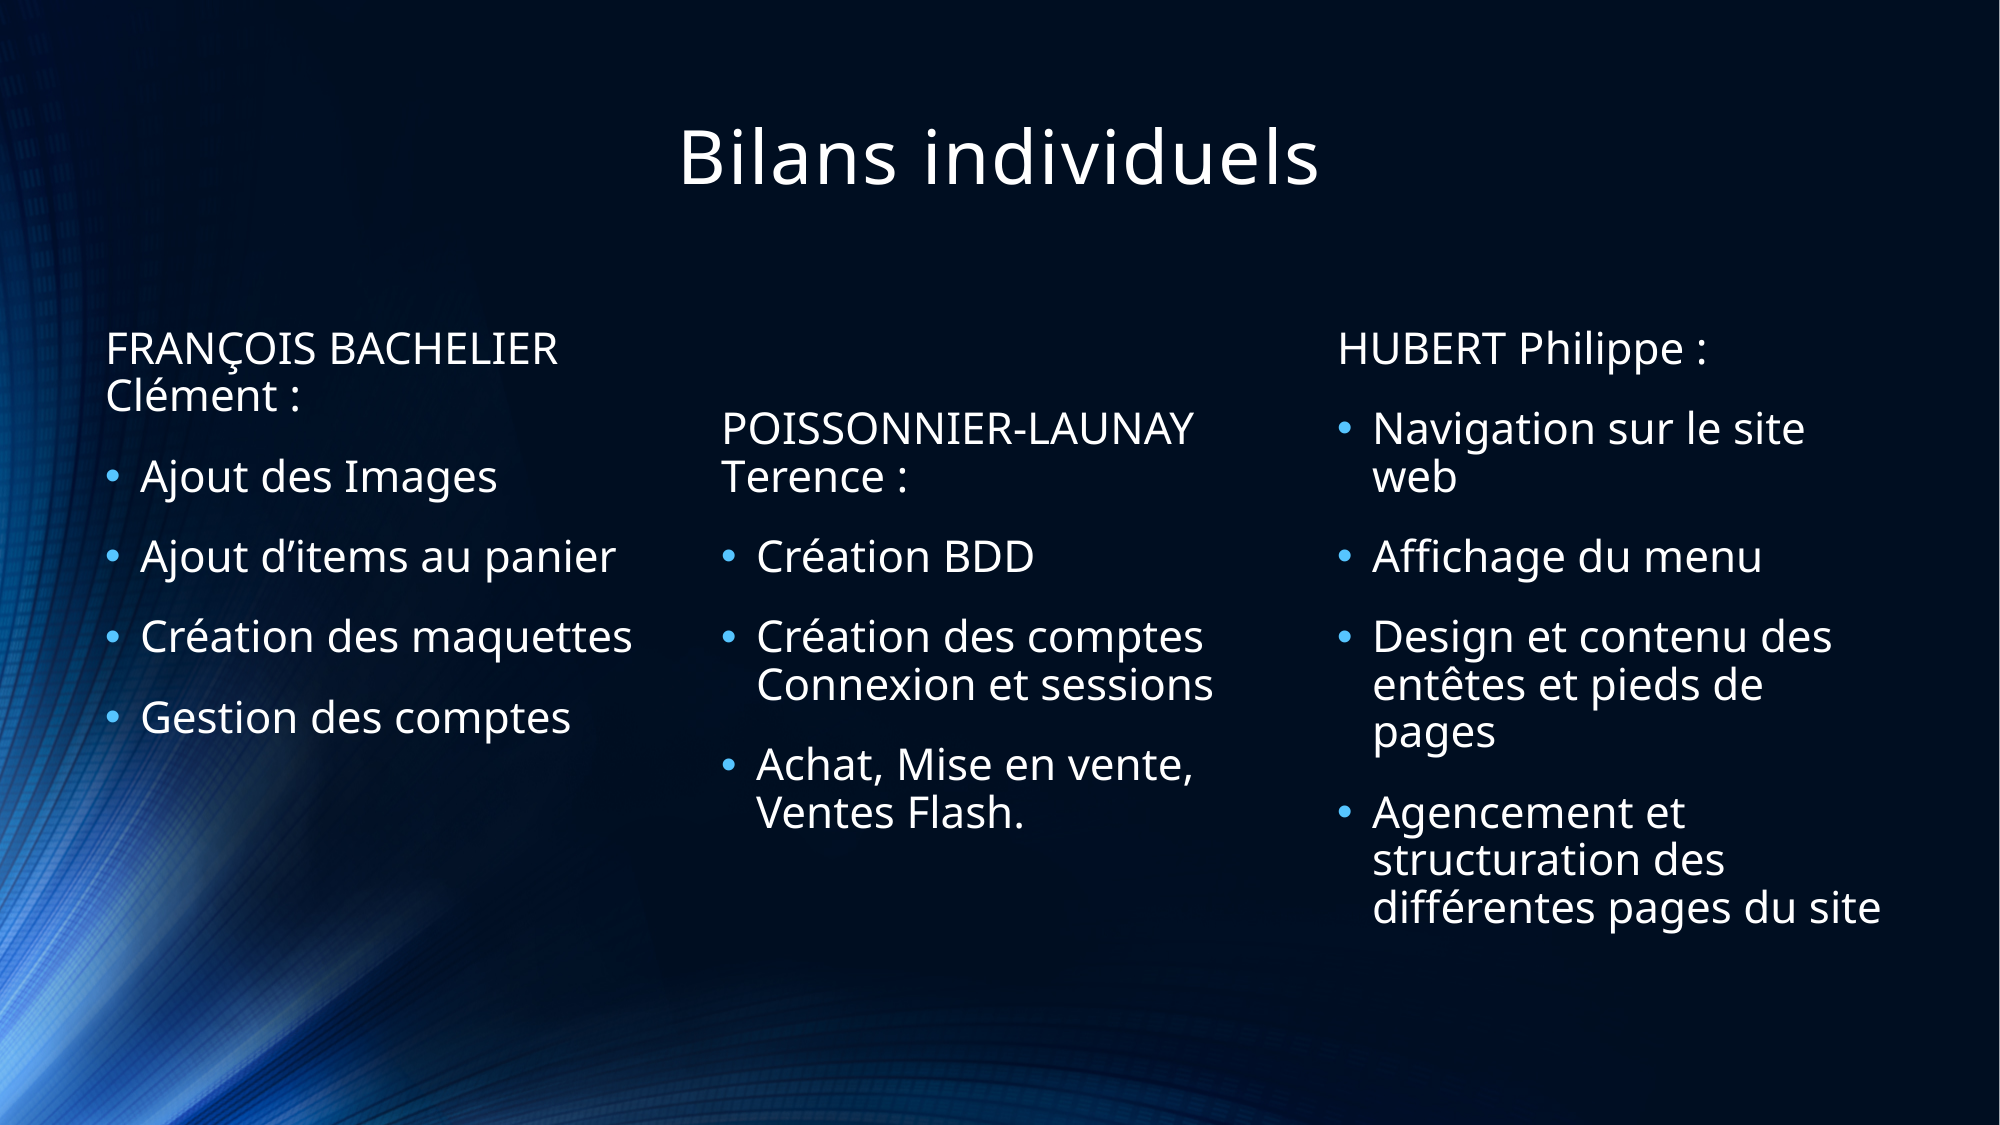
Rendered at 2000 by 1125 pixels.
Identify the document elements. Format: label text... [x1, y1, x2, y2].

list François Bachelier Clément : Ajout des Images Ajout d’items au panier Création des maquettes Gestion des comptes POISSONNIER-LAUNAY Terence : Création BDD Création des comptes Connexion et sessions Achat, Mise en vente, Ventes Flash. HUBERT Philippe : Navigation sur le site web Affichage du menu Design et contenu des entêtes et pieds de pages Agencement et structuration des différentes pages du site [90, 318, 1910, 1089]
picture [0, 0, 2000, 1125]
title Bilans individuels [249, 56, 1750, 209]
